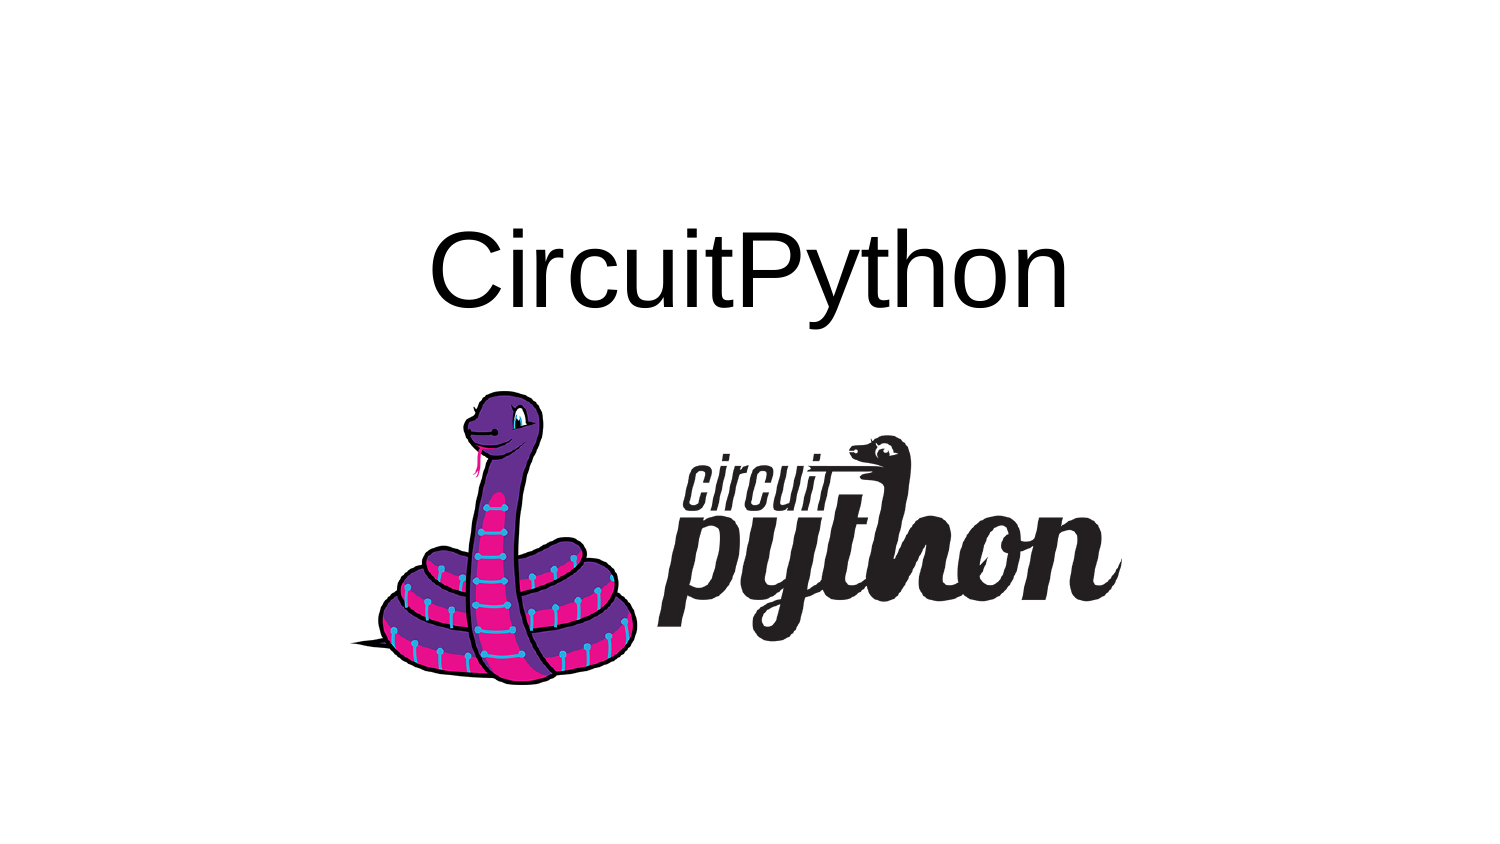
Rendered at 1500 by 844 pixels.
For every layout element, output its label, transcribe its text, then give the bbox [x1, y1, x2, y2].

picture [349, 391, 1122, 685]
title CircuitPython [51, 9, 1449, 346]
